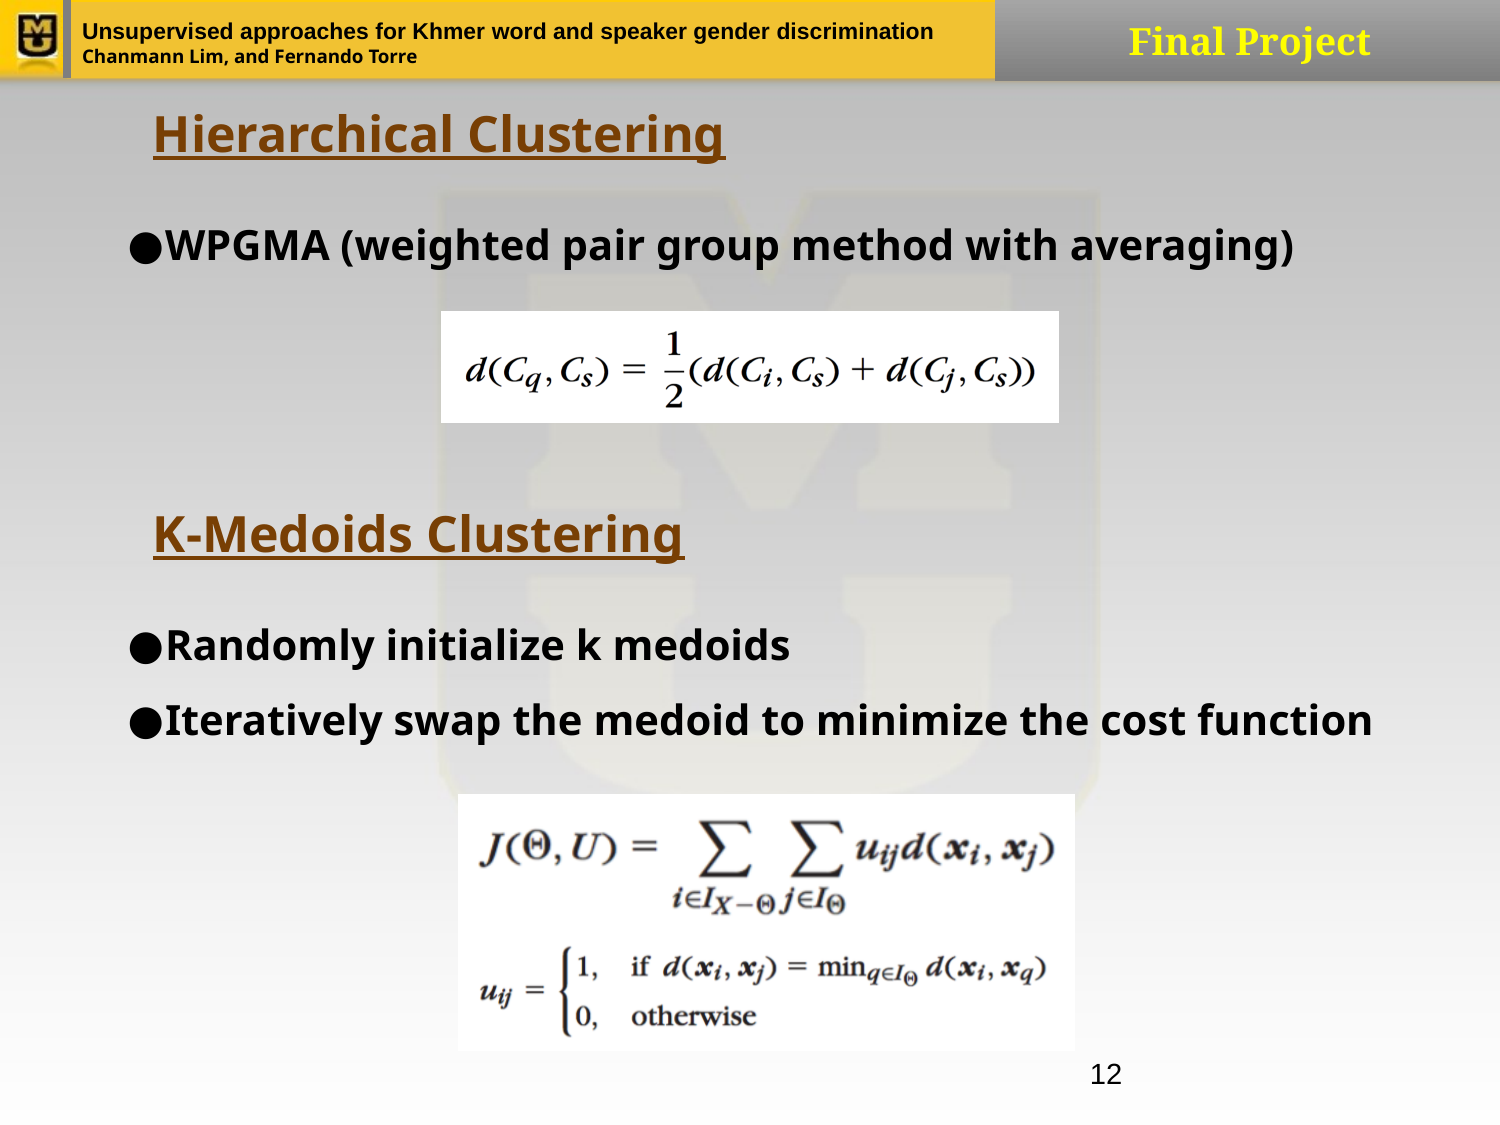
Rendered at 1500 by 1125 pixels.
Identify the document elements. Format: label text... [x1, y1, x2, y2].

title Hierarchical Clustering [63, 92, 1454, 172]
slide_number 12 [1074, 1042, 1425, 1103]
list Randomly initialize k medoids Iteratively swap the medoid to minimize the cost function [75, 578, 1425, 771]
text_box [458, 793, 1076, 1051]
list WPGMA (weighted pair group method with averaging) [75, 178, 1425, 303]
title K-Medoids Clustering [63, 492, 1454, 572]
picture [0, 0, 1500, 1125]
